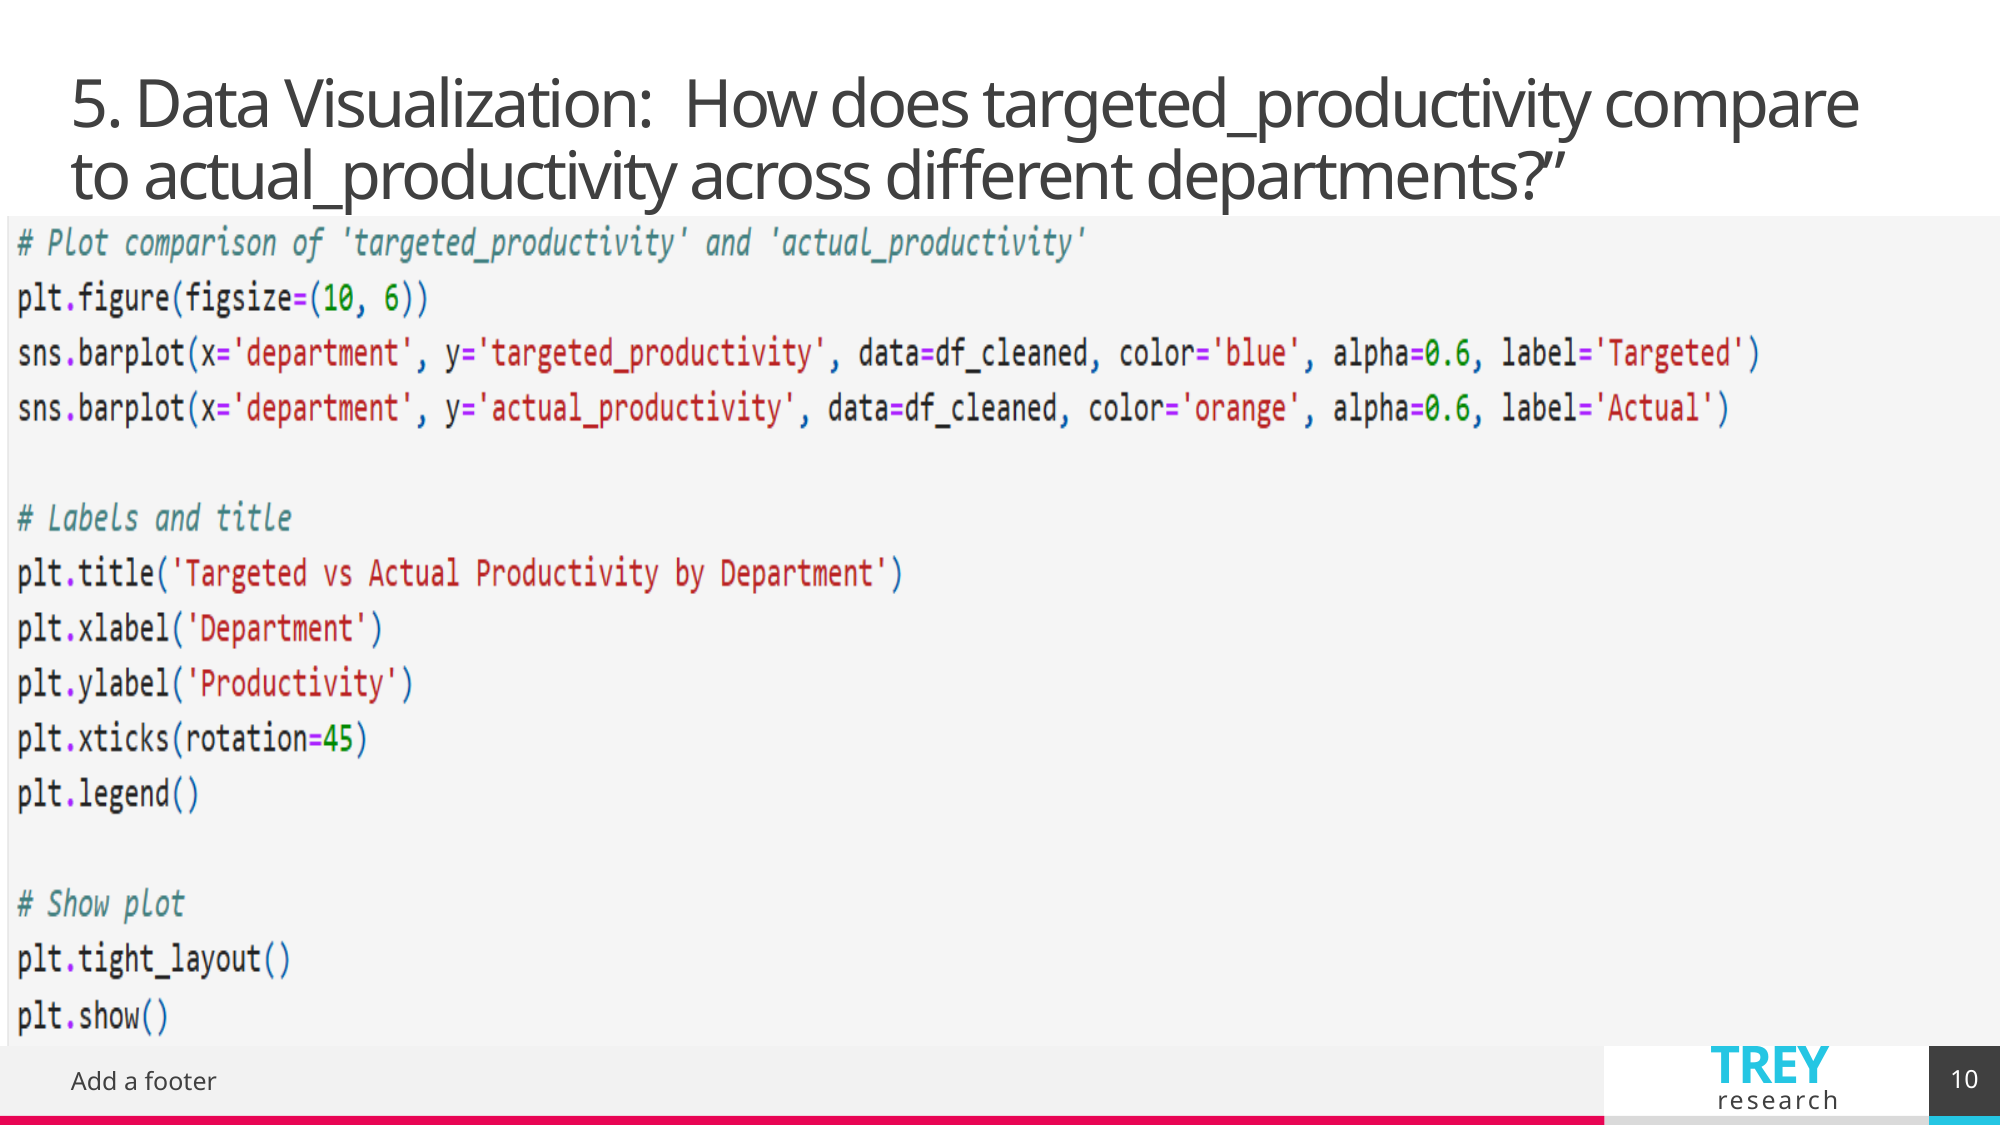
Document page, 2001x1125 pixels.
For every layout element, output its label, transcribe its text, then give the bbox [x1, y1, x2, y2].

slide_number 10 [1929, 1046, 2000, 1116]
title 5. Data Visualization: How does targeted_productivity compare to actual_productivity across different departments?” [70, 8, 1930, 216]
picture [0, 216, 2000, 1046]
footer Add a footer [70, 1056, 1000, 1105]
